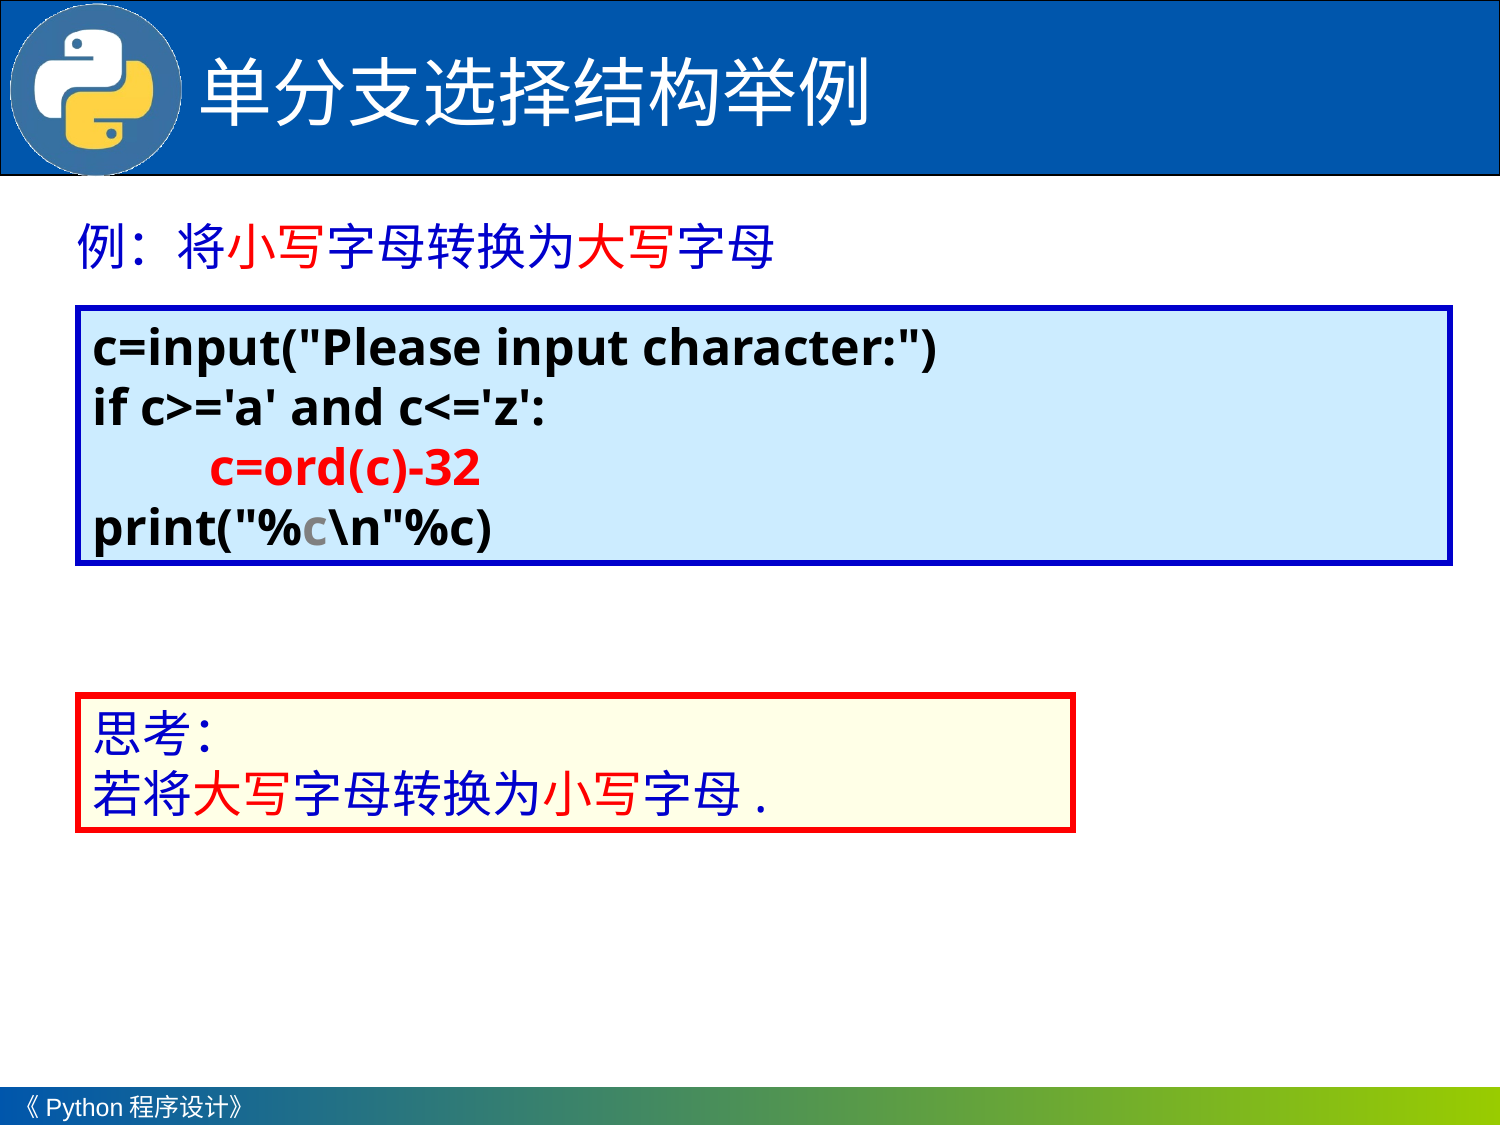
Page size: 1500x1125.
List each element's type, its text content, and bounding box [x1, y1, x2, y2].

text_box 思考： 若将大写字母转换为小写字母. [78, 695, 1074, 831]
text_box 例：将小写字母转换为大写字母 [61, 208, 792, 283]
text_box 单分支选择结构举例 [182, 34, 1500, 147]
picture [5, 0, 184, 178]
text_box c=input("Please input character:") if c>='a' and c<='z': c=ord(c)-32 print("%c\n"%c) [78, 308, 1450, 563]
